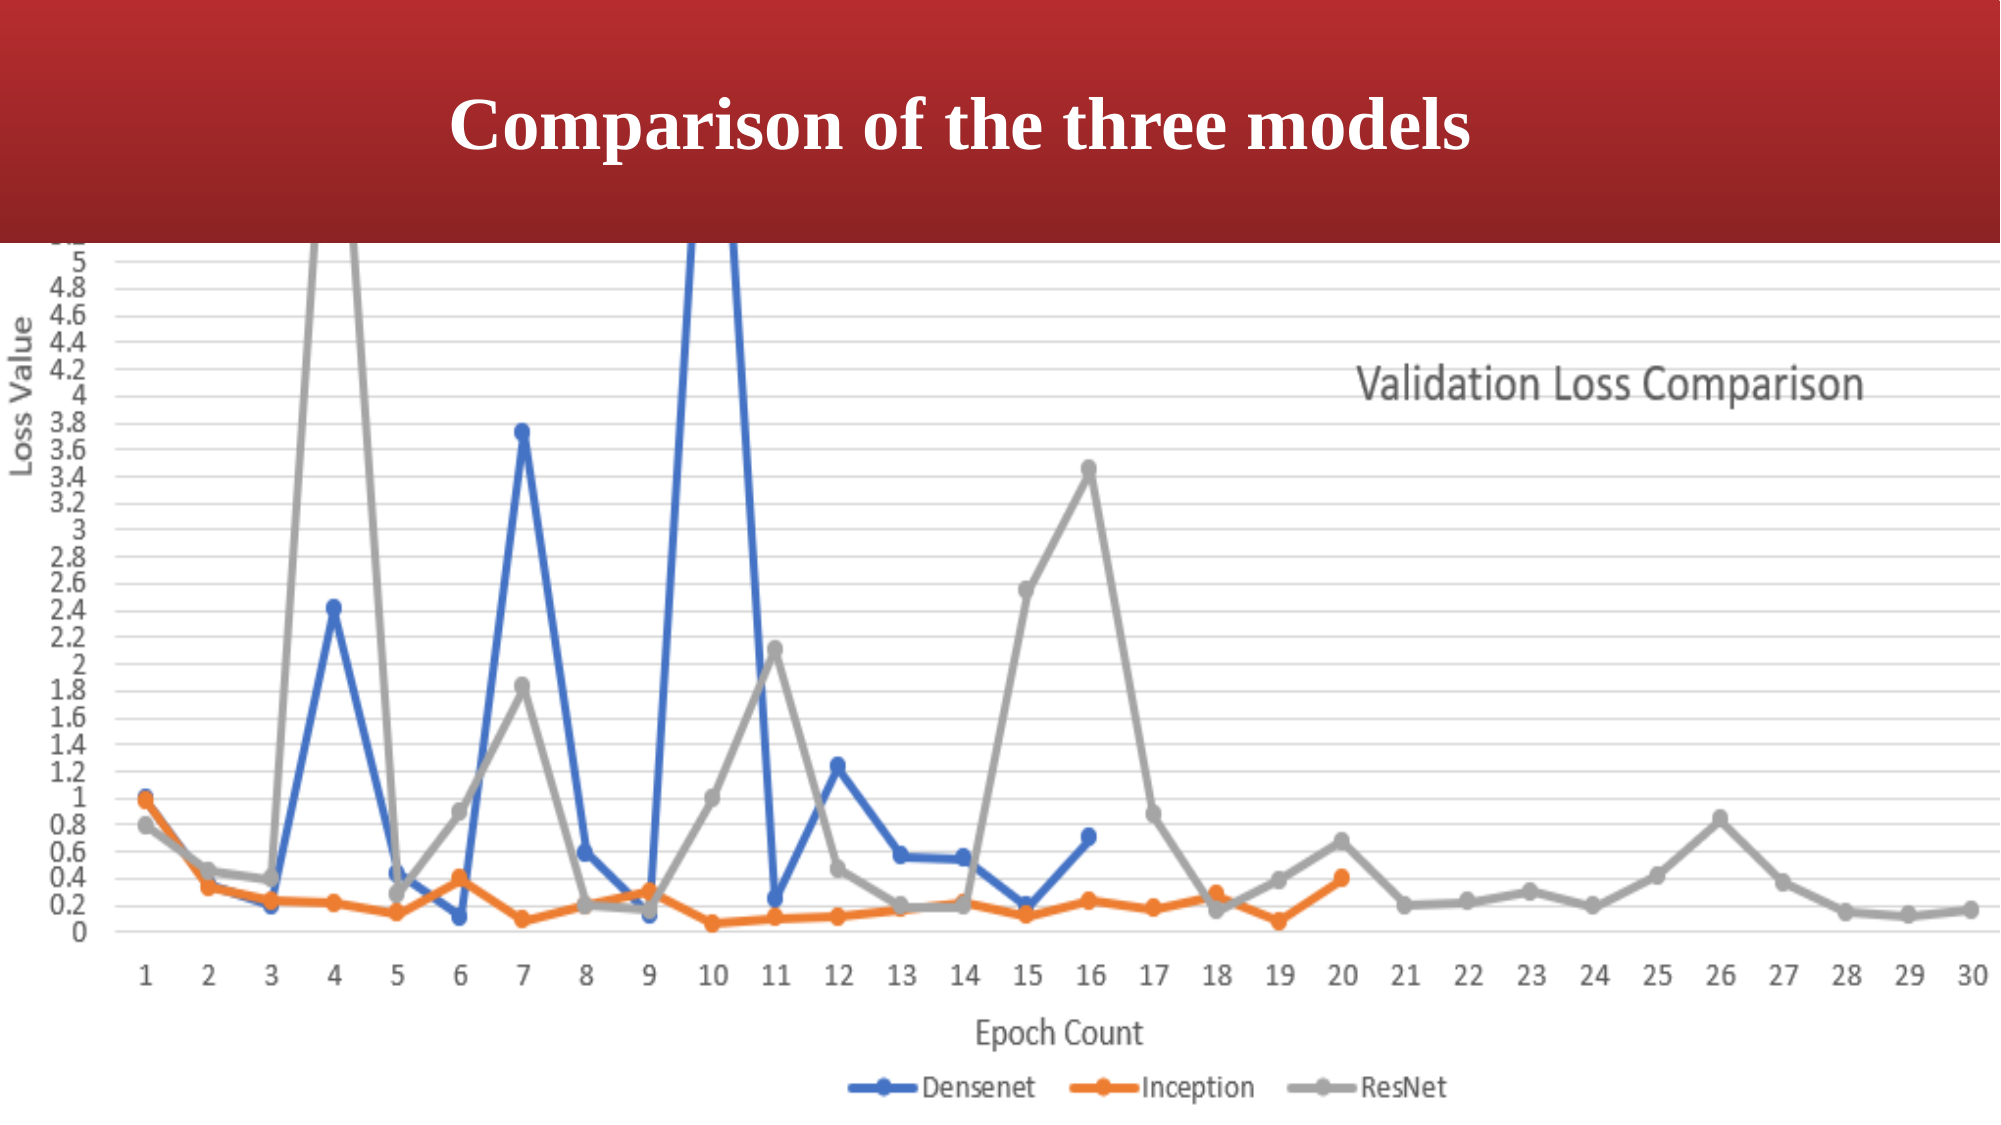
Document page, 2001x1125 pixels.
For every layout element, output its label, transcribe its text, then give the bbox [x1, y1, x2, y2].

picture [0, 243, 2000, 1125]
title Comparison of the three models [95, 16, 1825, 234]
